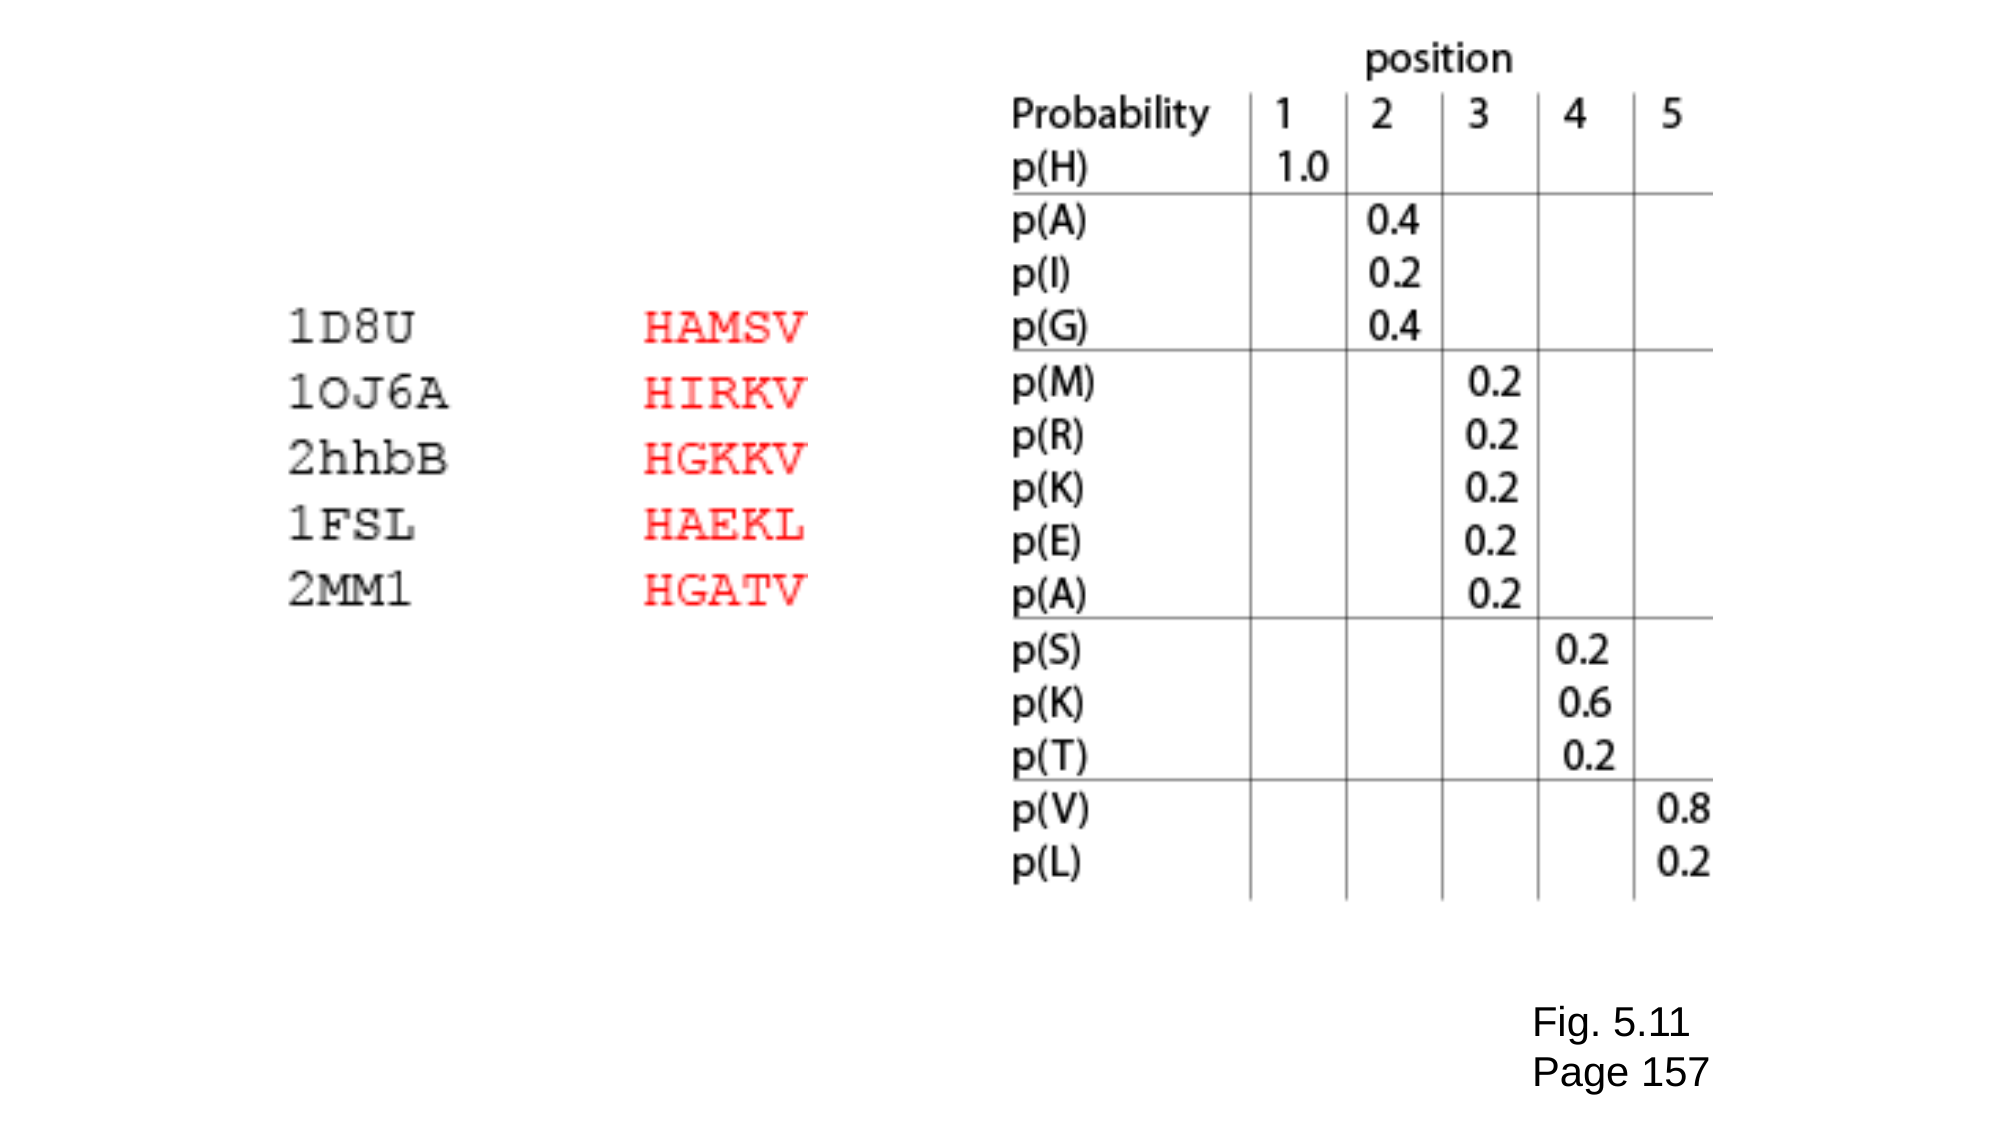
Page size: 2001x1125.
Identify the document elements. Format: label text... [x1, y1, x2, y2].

picture [1012, 37, 1713, 944]
picture [287, 299, 808, 648]
text_box Fig. 5.11 Page 157 [1517, 987, 1726, 1103]
